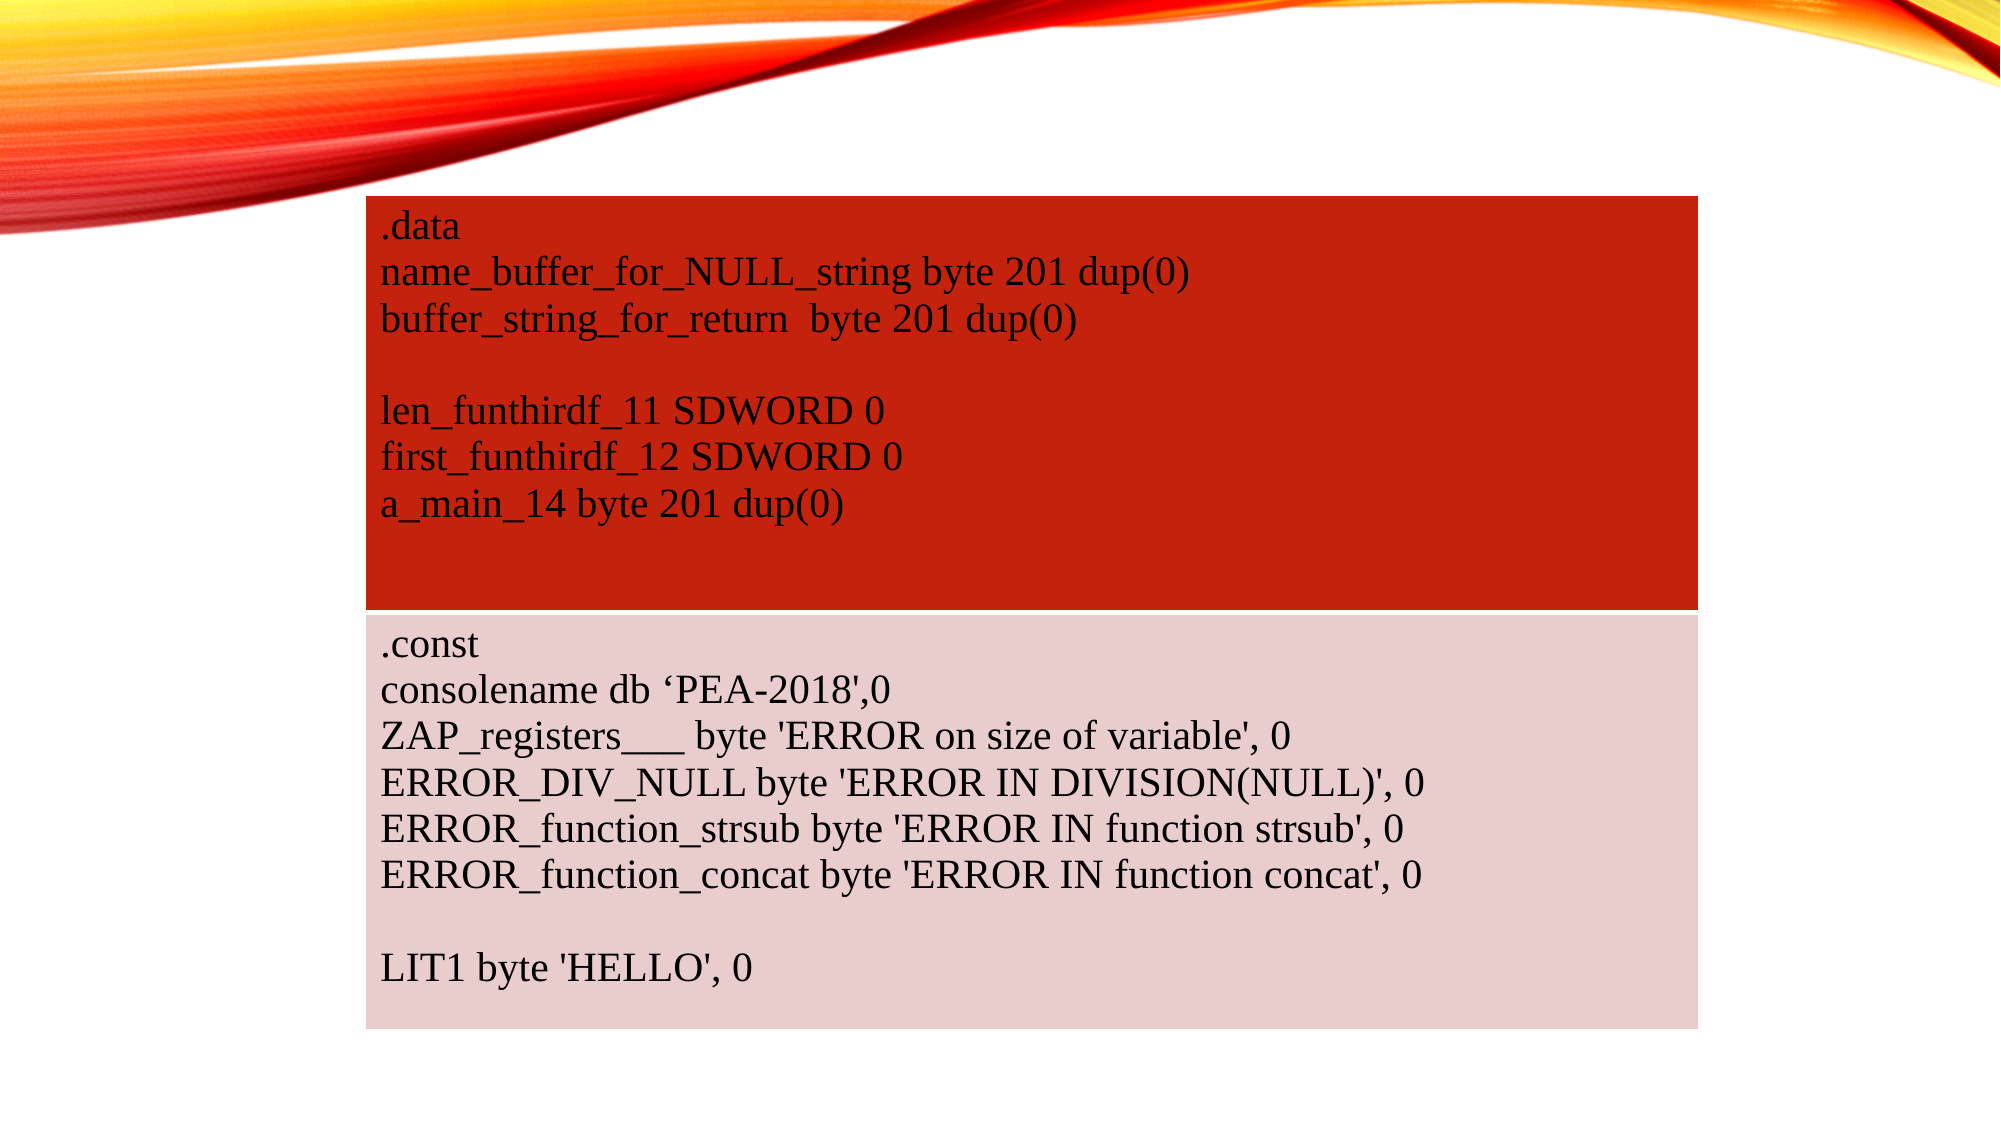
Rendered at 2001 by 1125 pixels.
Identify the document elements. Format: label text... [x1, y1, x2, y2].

picture [0, 0, 2000, 237]
table_header .data name_buffer_for_NULL_string byte 201 dup(0) buffer_string_for_return byte 201 dup(0) len_funthirdf_11 SDWORD 0 first_funthirdf_12 SDWORD 0 a_main_14 byte 201 dup(0) [366, 196, 1698, 610]
table_cell .const consolename db ‘PEA-2018',0 ZAP_registers___ byte 'ERROR on size of variable', 0 ERROR_DIV_NULL byte 'ERROR IN DIVISION(NULL)', 0 ERROR_function_strsub byte 'ERROR IN function strsub', 0 ERROR_function_concat byte 'ERROR IN function concat', 0 LIT1 byte 'HELLO', 0 [366, 615, 1698, 1029]
